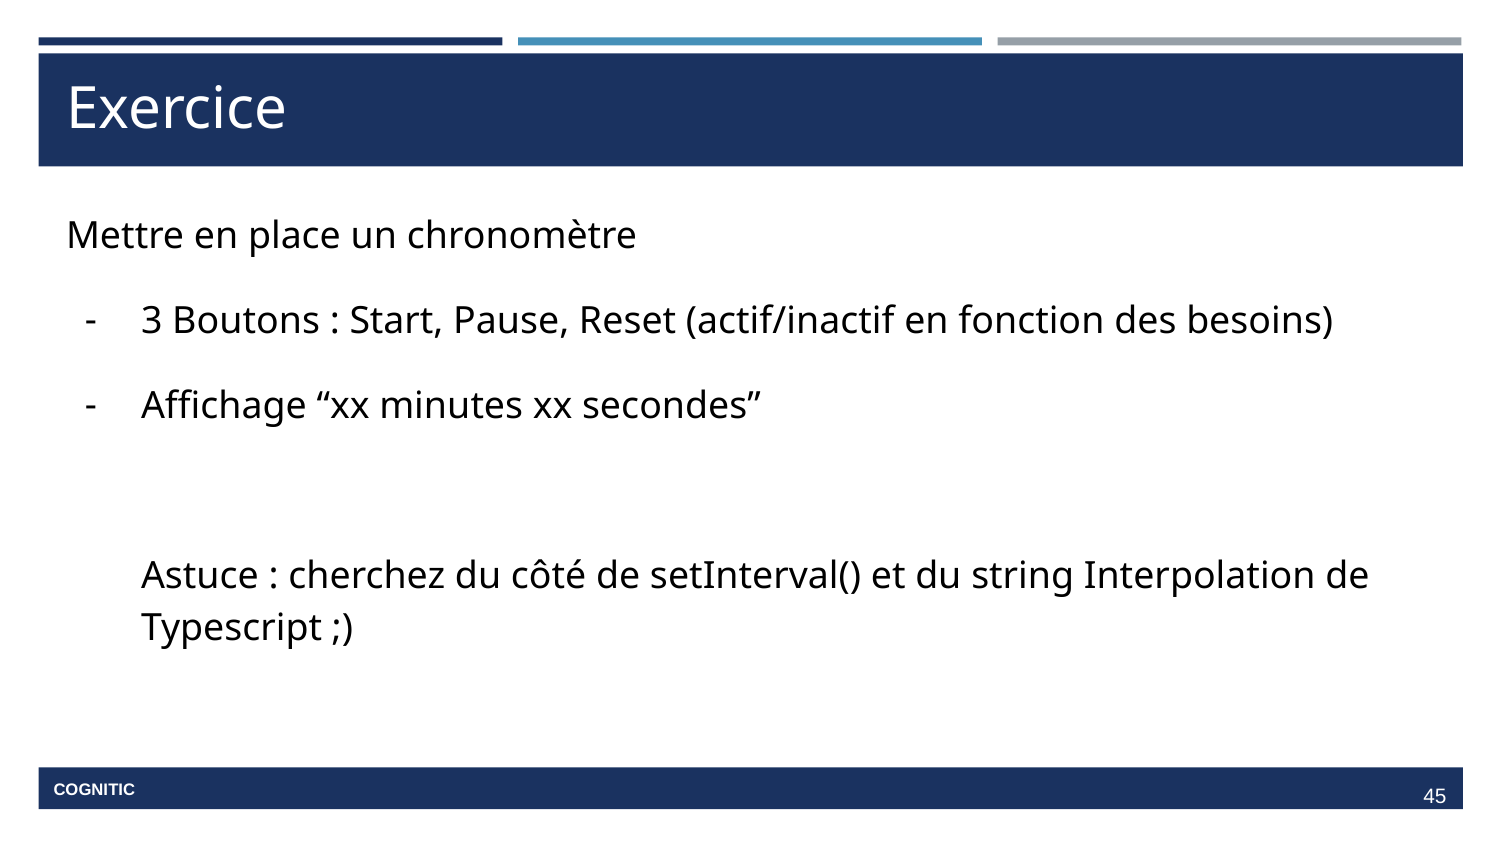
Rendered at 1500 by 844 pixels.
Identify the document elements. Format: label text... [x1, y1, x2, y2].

title Exercice [51, 55, 1449, 150]
slide_number ‹#› [1371, 767, 1462, 810]
list Mettre en place un chronomètre 3 Boutons : Start, Pause, Reset (actif/inactif en fonction des besoins) Affichage “xx minutes xx secondes” Astuce : cherchez du côté de setInterval() et du string Interpolation de Typescript ;) [51, 189, 1449, 750]
